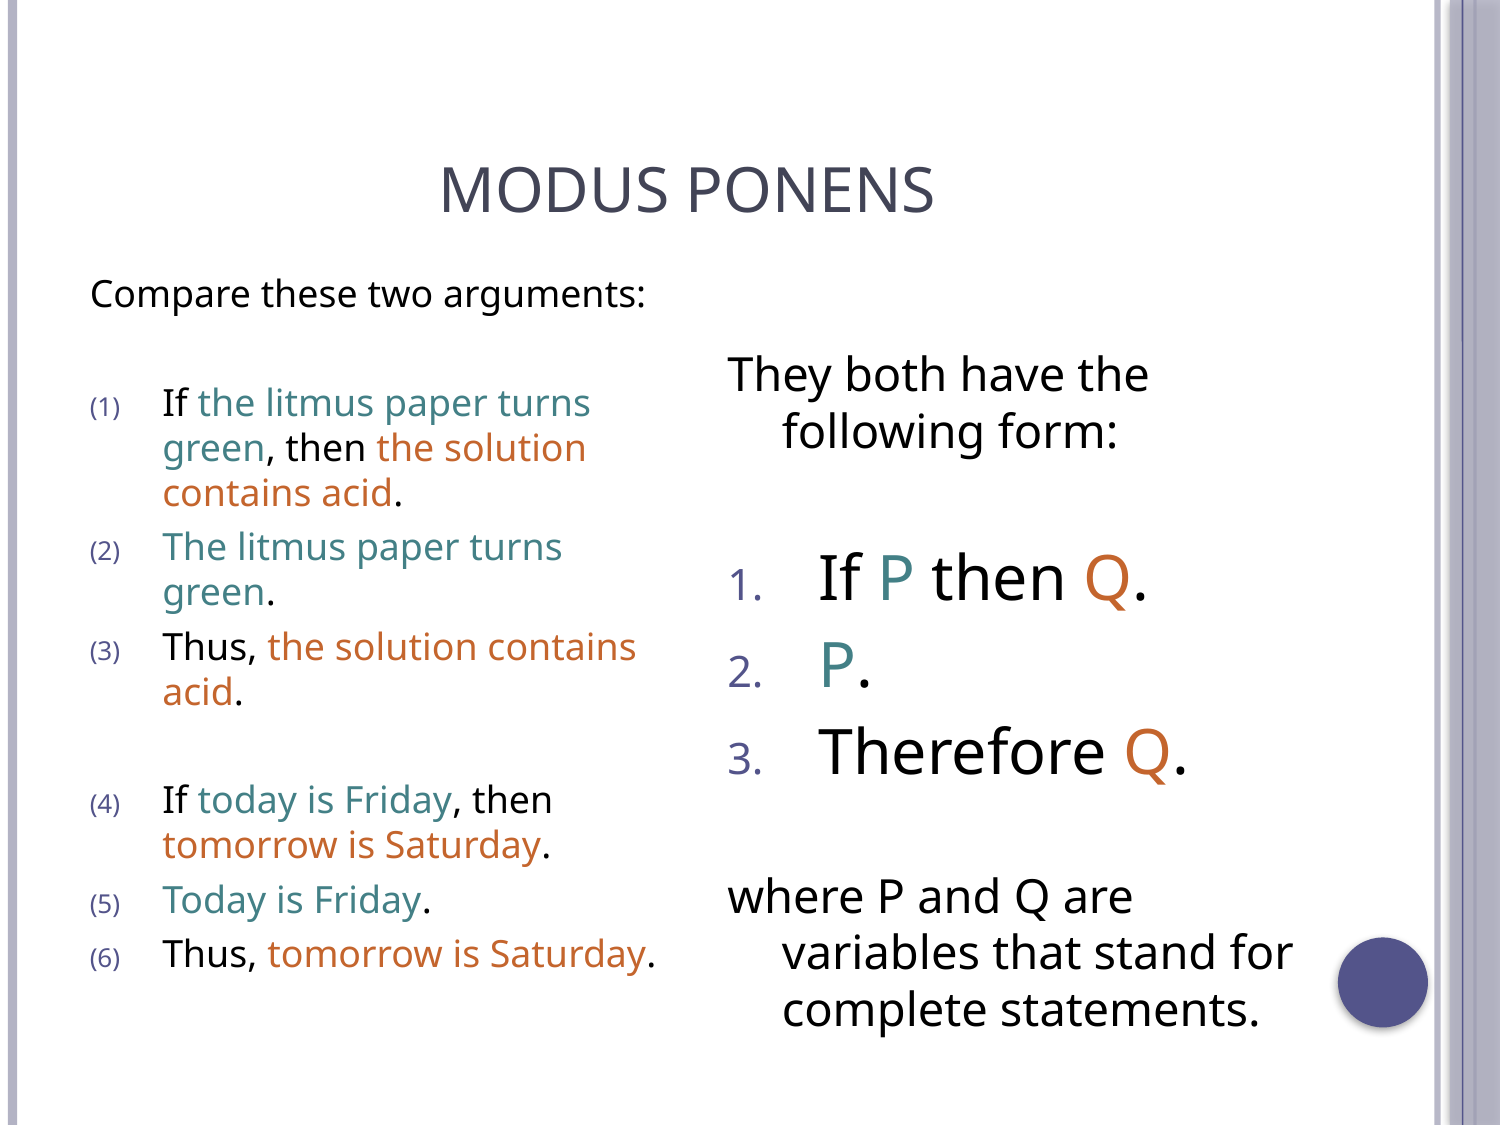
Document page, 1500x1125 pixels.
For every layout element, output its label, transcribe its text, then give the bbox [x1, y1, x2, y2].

list Compare these two arguments: If the litmus paper turns green, then the solution contains acid. The litmus paper turns green. Thus, the solution contains acid. If today is Friday, then tomorrow is Saturday. Today is Friday. Thus, tomorrow is Saturday. [75, 262, 675, 1013]
list They both have the following form: If P then Q. P. Therefore Q. where P and Q are variables that stand for complete statements. [712, 337, 1313, 1088]
title Modus ponens [75, 45, 1300, 233]
